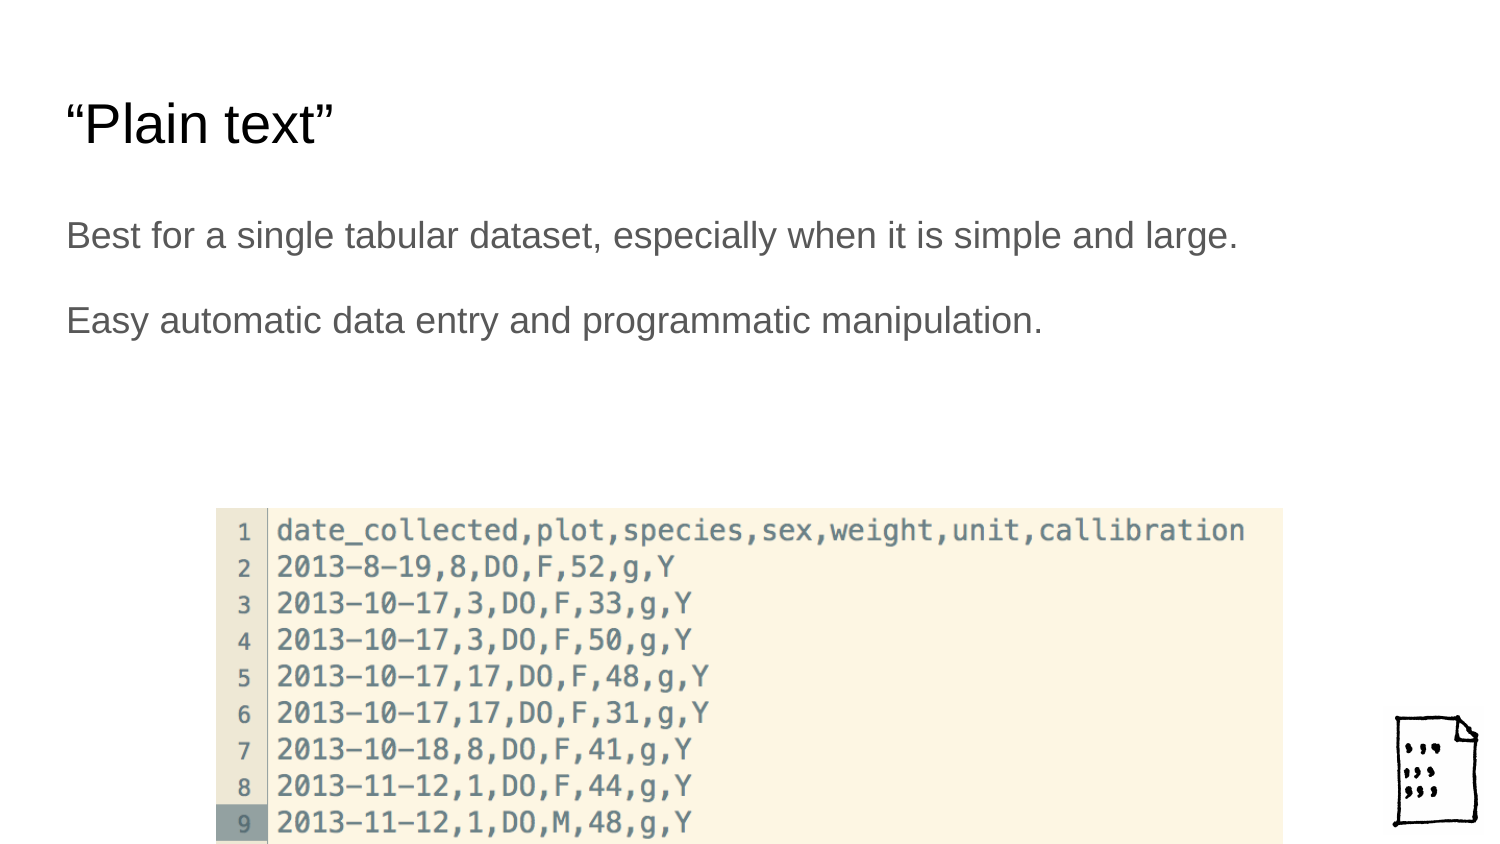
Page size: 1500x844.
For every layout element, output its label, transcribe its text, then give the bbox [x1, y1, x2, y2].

title “Plain text” [50, 72, 1450, 168]
picture [216, 508, 1284, 844]
picture [1383, 706, 1484, 835]
list Best for a single tabular dataset, especially when it is simple and large. Easy automatic data entry and programmatic manipulation. [50, 188, 1450, 750]
